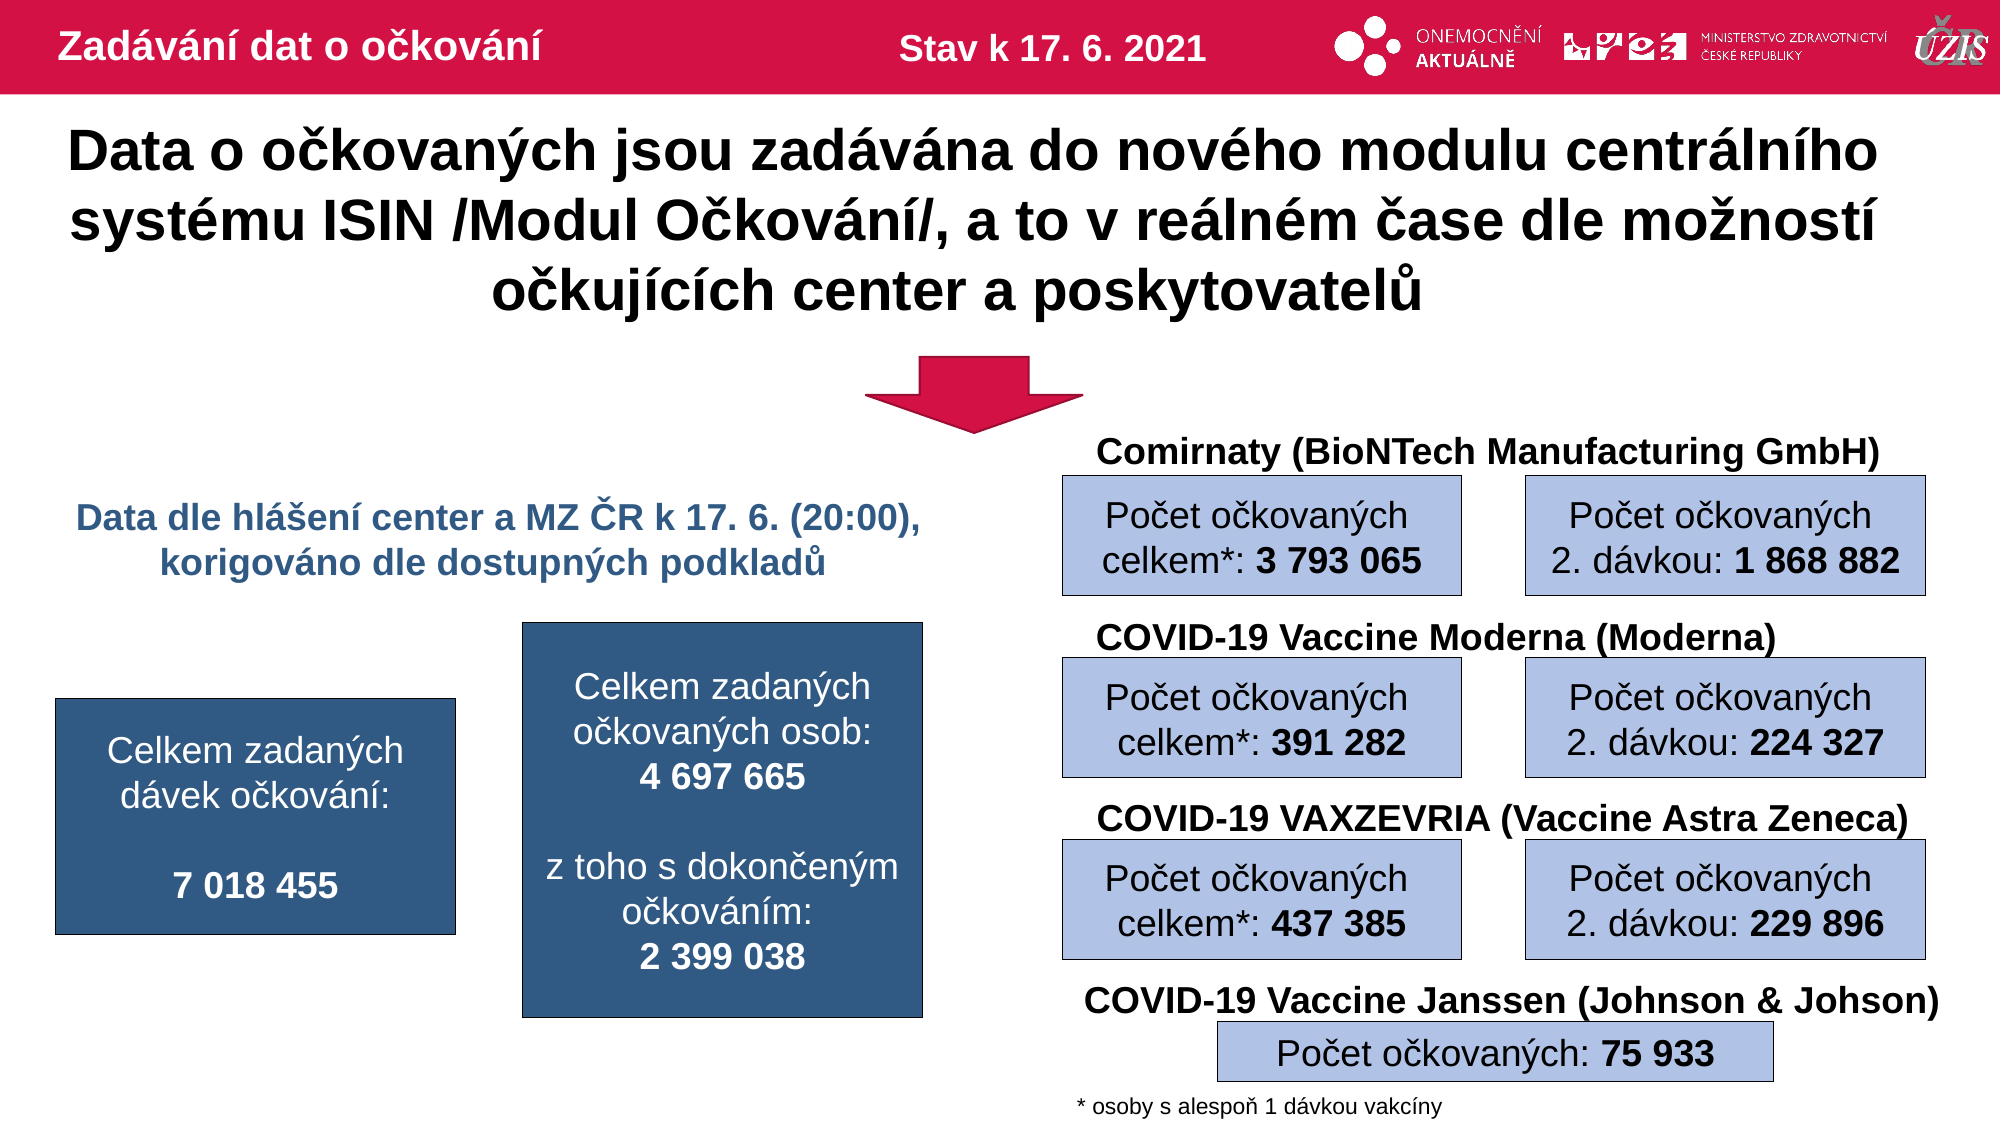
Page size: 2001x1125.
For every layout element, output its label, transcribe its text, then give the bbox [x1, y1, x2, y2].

text_box Počet očkovaných: 75 933 [1217, 1021, 1774, 1082]
text_box Data dle hlášení center a MZ ČR k 17. 6. (20:00), korigováno dle dostupných podkladů [59, 485, 938, 591]
text_box Počet očkovaných 2. dávkou: 1 868 882 [1525, 475, 1926, 596]
text_box Počet očkovaných 2. dávkou: 224 327 [1525, 657, 1926, 778]
text_box * osoby s alespoň 1 dávkou vakcíny [1062, 1084, 1538, 1125]
text_box Počet očkovaných 2. dávkou: 229 896 [1525, 839, 1926, 960]
text_box COVID-19 Vaccine Janssen (Johnson & Johson) [1069, 968, 1956, 1029]
picture [1563, 31, 1888, 60]
picture [1334, 16, 1542, 76]
text_box Stav k 17. 6. 2021 [884, 16, 1329, 77]
text_box Počet očkovaných celkem*: 391 282 [1062, 657, 1462, 778]
title Zadávání dat o očkování [42, 0, 1262, 95]
text_box Počet očkovaných celkem*: 437 385 [1062, 839, 1462, 960]
text_box Počet očkovaných celkem*: 3 793 065 [1062, 475, 1462, 596]
text_box COVID-19 Vaccine Moderna (Moderna) [1081, 605, 1792, 666]
picture [1915, 15, 1989, 66]
text_box COVID-19 VAXZEVRIA (Vaccine Astra Zeneca) [1081, 786, 1925, 847]
text_box Celkem zadaných očkovaných osob: 4 697 665 z toho s dokončeným očkováním: 2 399 038 [522, 622, 923, 1018]
text_box Comirnaty (BioNTech Manufacturing GmbH) [1081, 420, 1896, 480]
text_box [864, 355, 1084, 435]
text_box Data o očkovaných jsou zadávána do nového modulu centrálního systému ISIN /Modul Očkování/, a to v reálném čase dle možností očkujících center a poskytovatelů [10, 104, 1938, 330]
text_box Celkem zadaných dávek očkování: 7 018 455 [55, 698, 456, 935]
